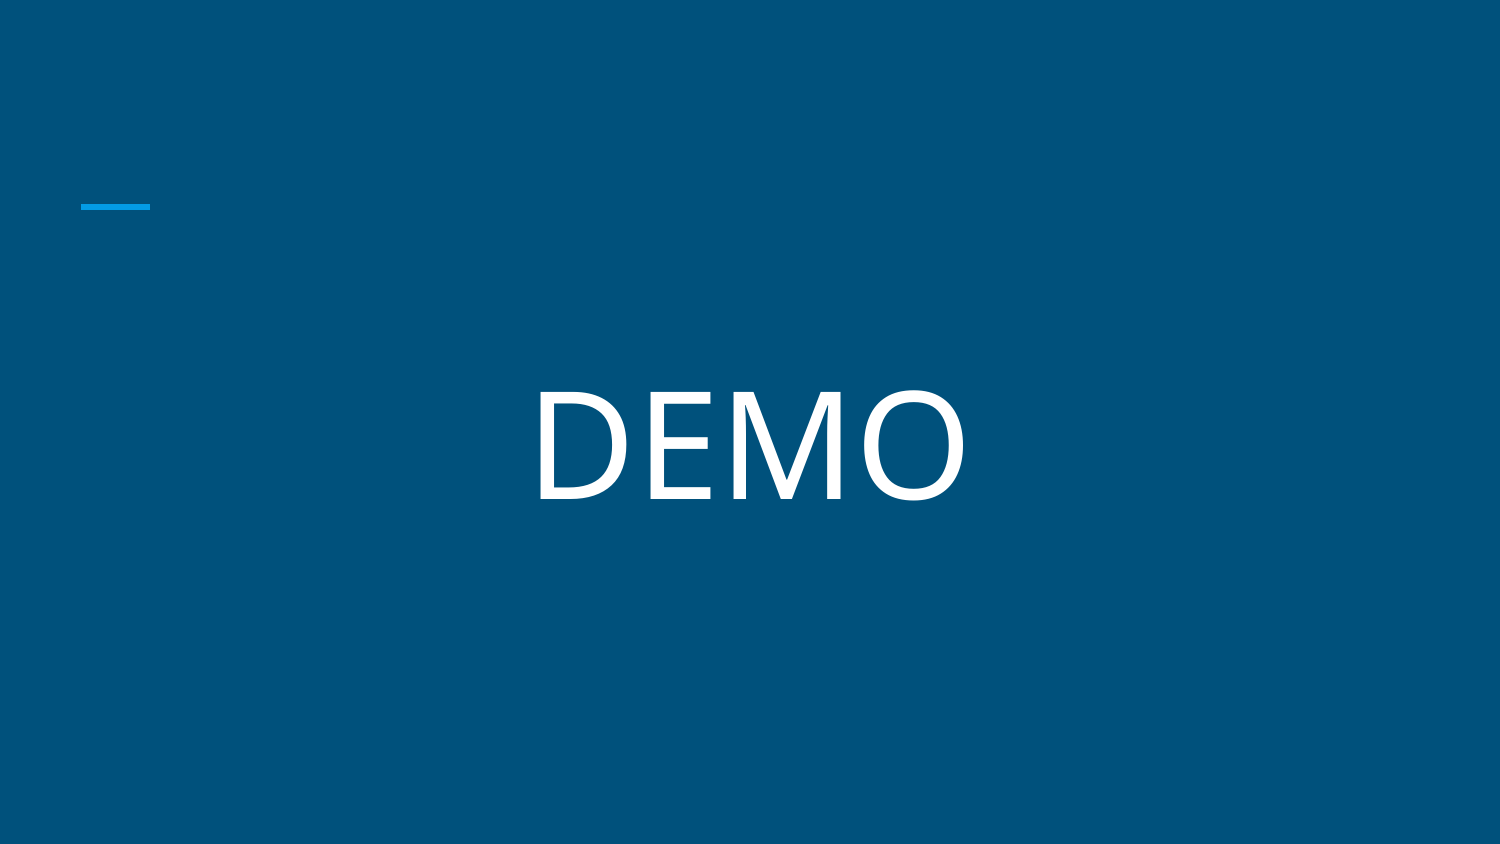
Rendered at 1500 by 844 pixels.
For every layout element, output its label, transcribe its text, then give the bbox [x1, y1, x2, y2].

text_box DEMO [287, 334, 1213, 545]
